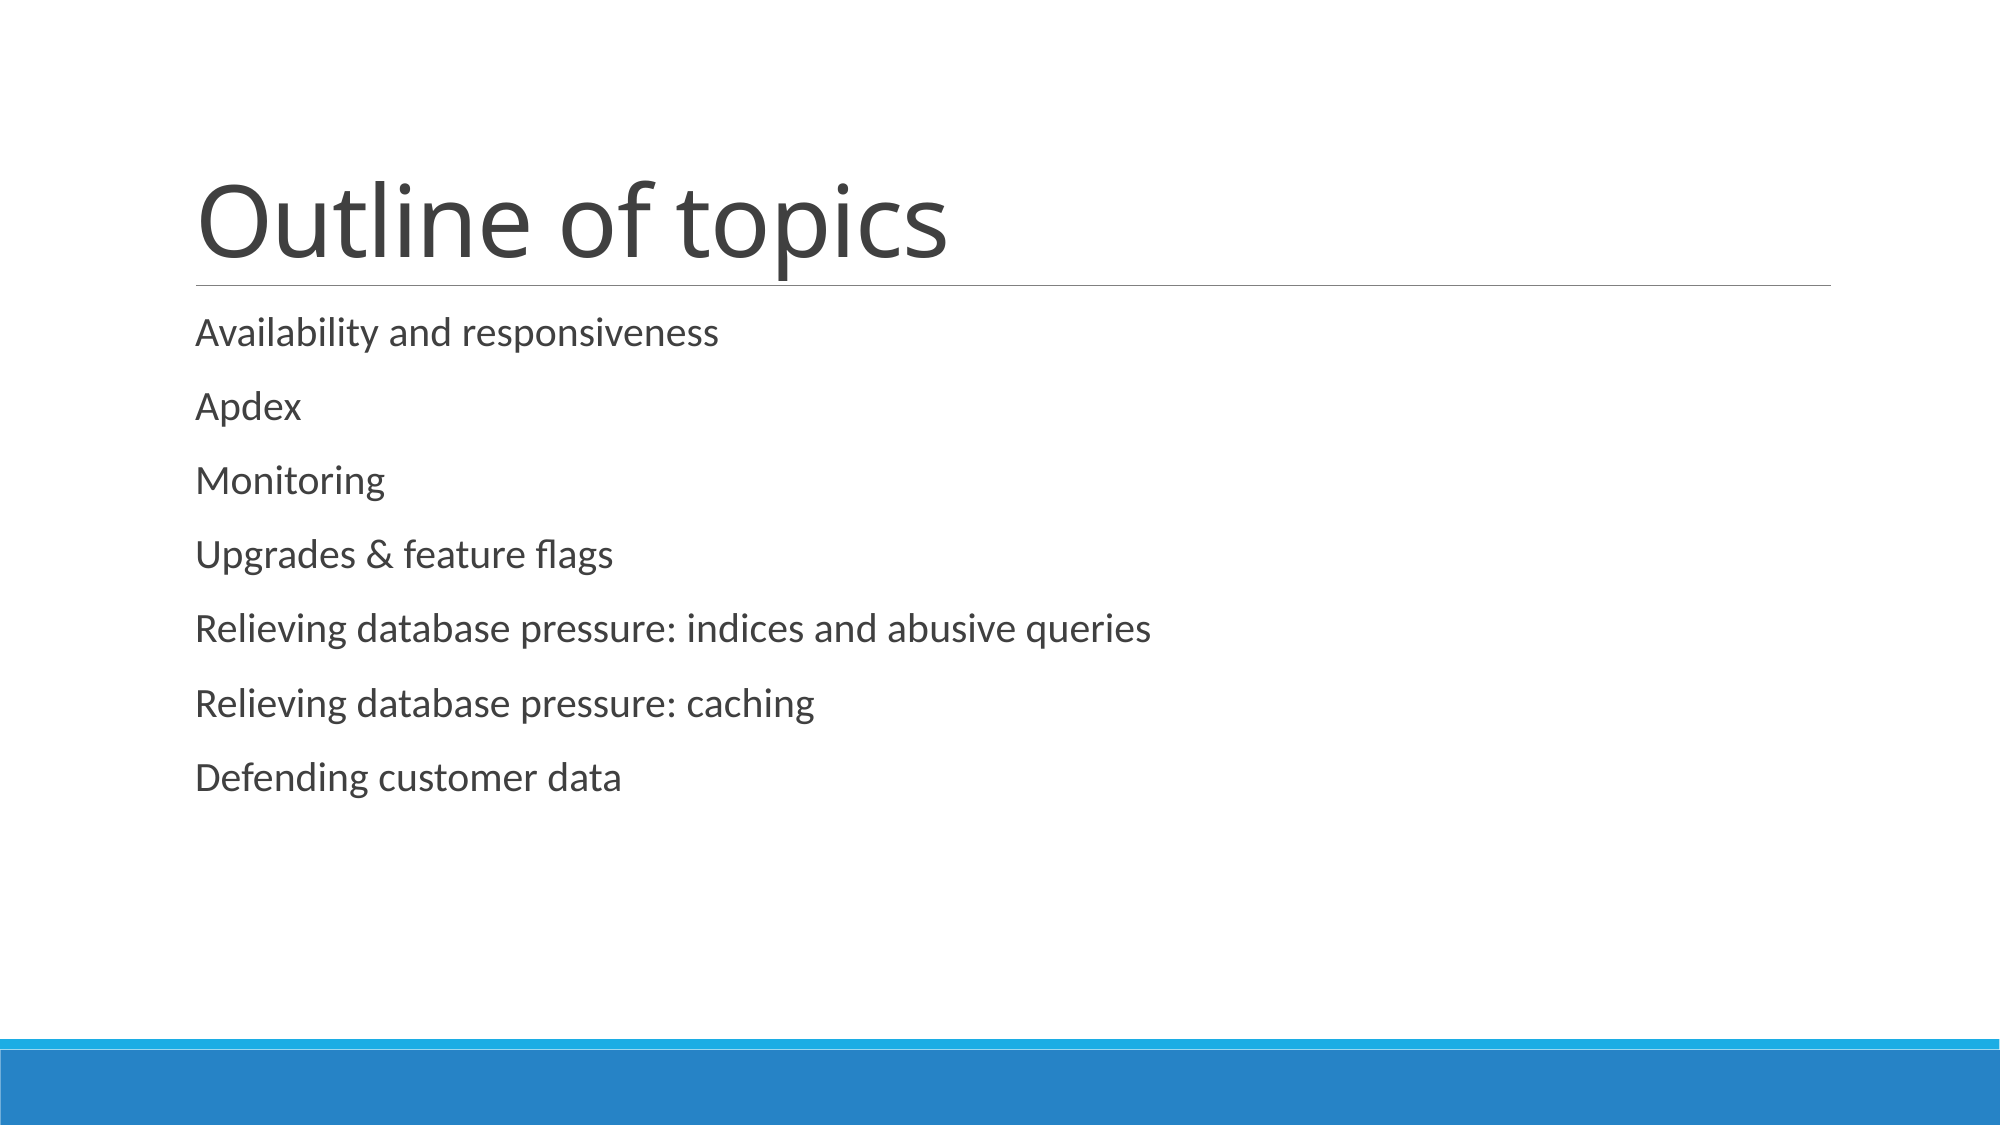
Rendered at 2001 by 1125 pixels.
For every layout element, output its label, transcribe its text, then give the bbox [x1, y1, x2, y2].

list Availability and responsiveness Apdex Monitoring Upgrades & feature flags Relieving database pressure: indices and abusive queries Relieving database pressure: caching Defending customer data [180, 302, 1830, 963]
title Outline of topics [180, 47, 1830, 285]
